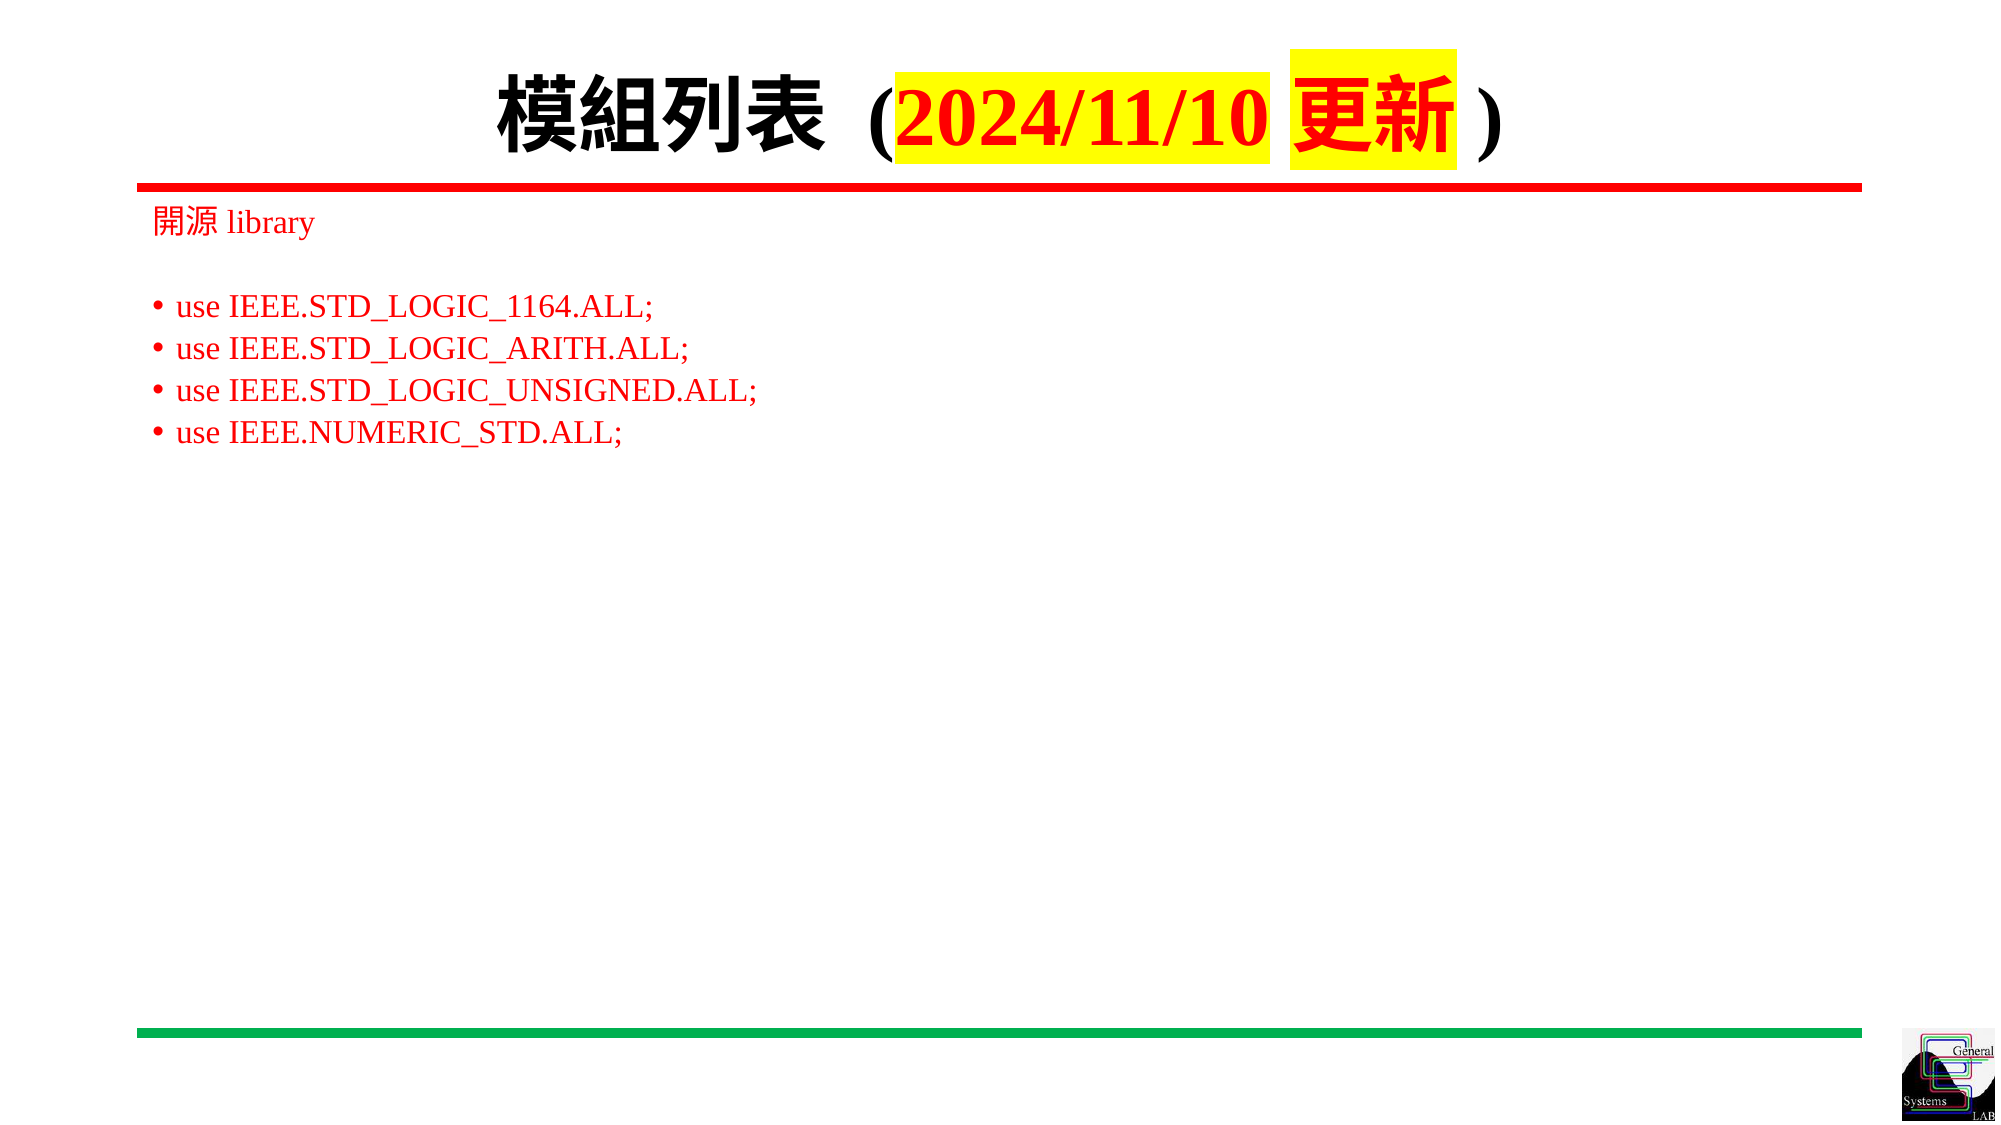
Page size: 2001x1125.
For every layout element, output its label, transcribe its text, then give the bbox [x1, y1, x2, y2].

picture [1902, 1028, 1995, 1121]
list 開源library use IEEE.STD_LOGIC_1164.ALL; use IEEE.STD_LOGIC_ARITH.ALL; use IEEE.STD_LOGIC_UNSIGNED.ALL; use IEEE.NUMERIC_STD.ALL; [137, 197, 1863, 1024]
title 模組列表 (2024/11/10更新) [137, 59, 1863, 178]
